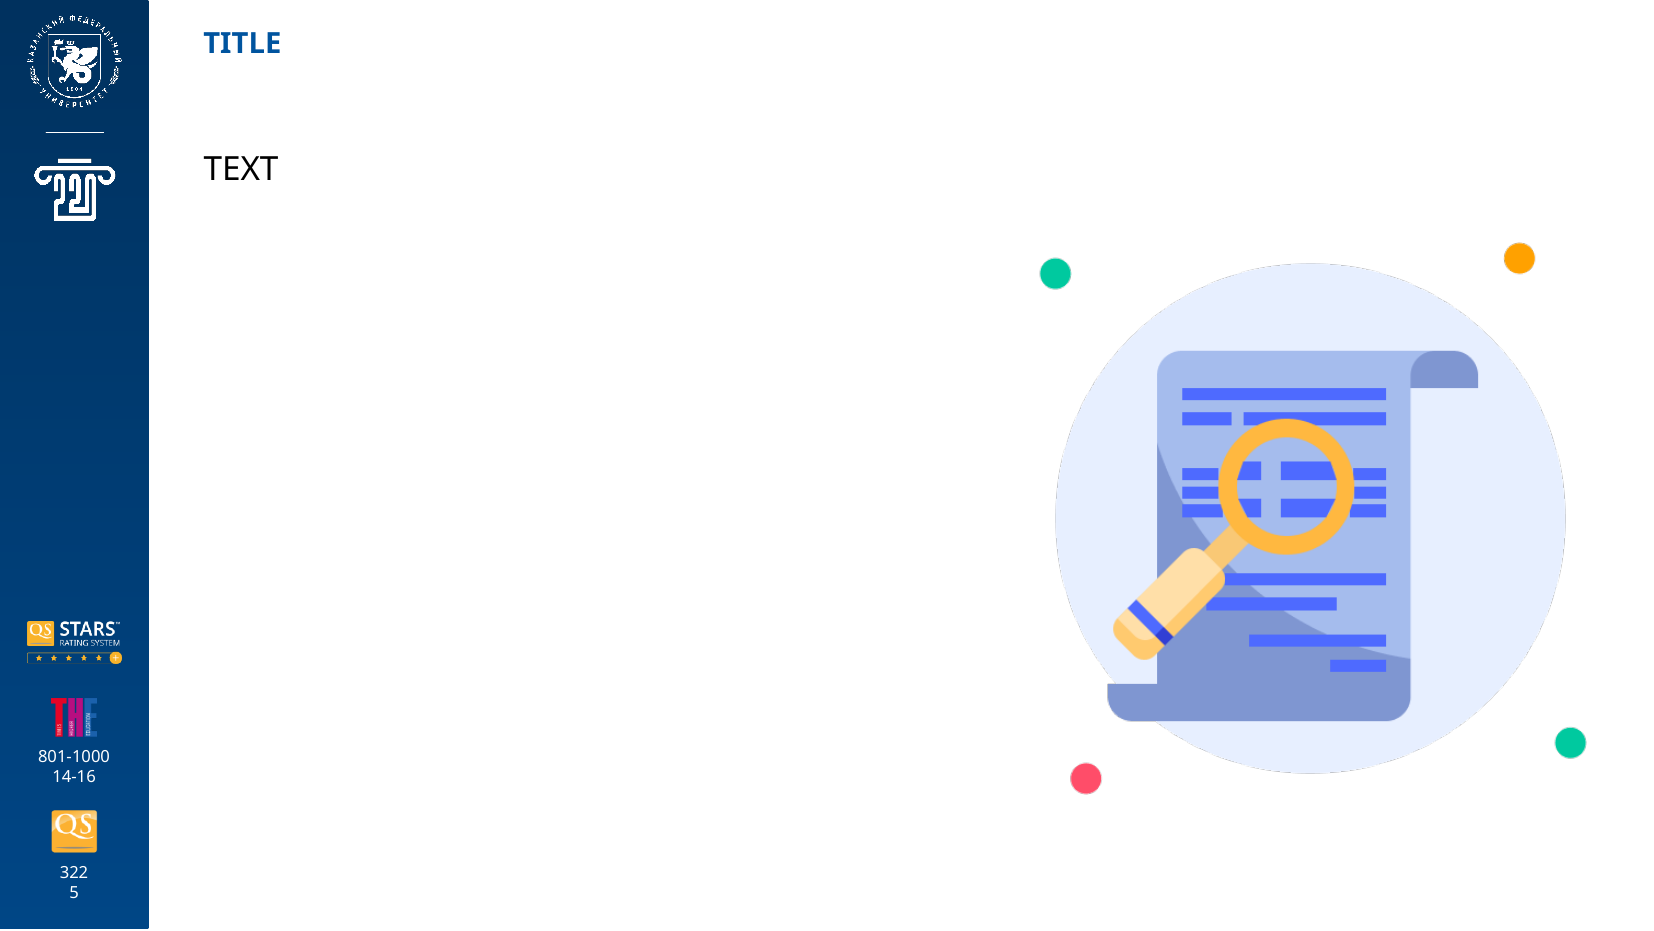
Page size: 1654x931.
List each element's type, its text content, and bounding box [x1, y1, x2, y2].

picture [27, 620, 122, 664]
text_box TITLE [188, 17, 1568, 124]
picture [51, 694, 97, 740]
picture [27, 15, 122, 222]
text_box 801-1000 14-16 [15, 738, 133, 793]
picture [42, 799, 106, 863]
picture [1029, 238, 1591, 799]
text_box [0, 0, 150, 931]
text_box 322 5 [15, 854, 133, 910]
text_box TEXT [188, 139, 930, 894]
